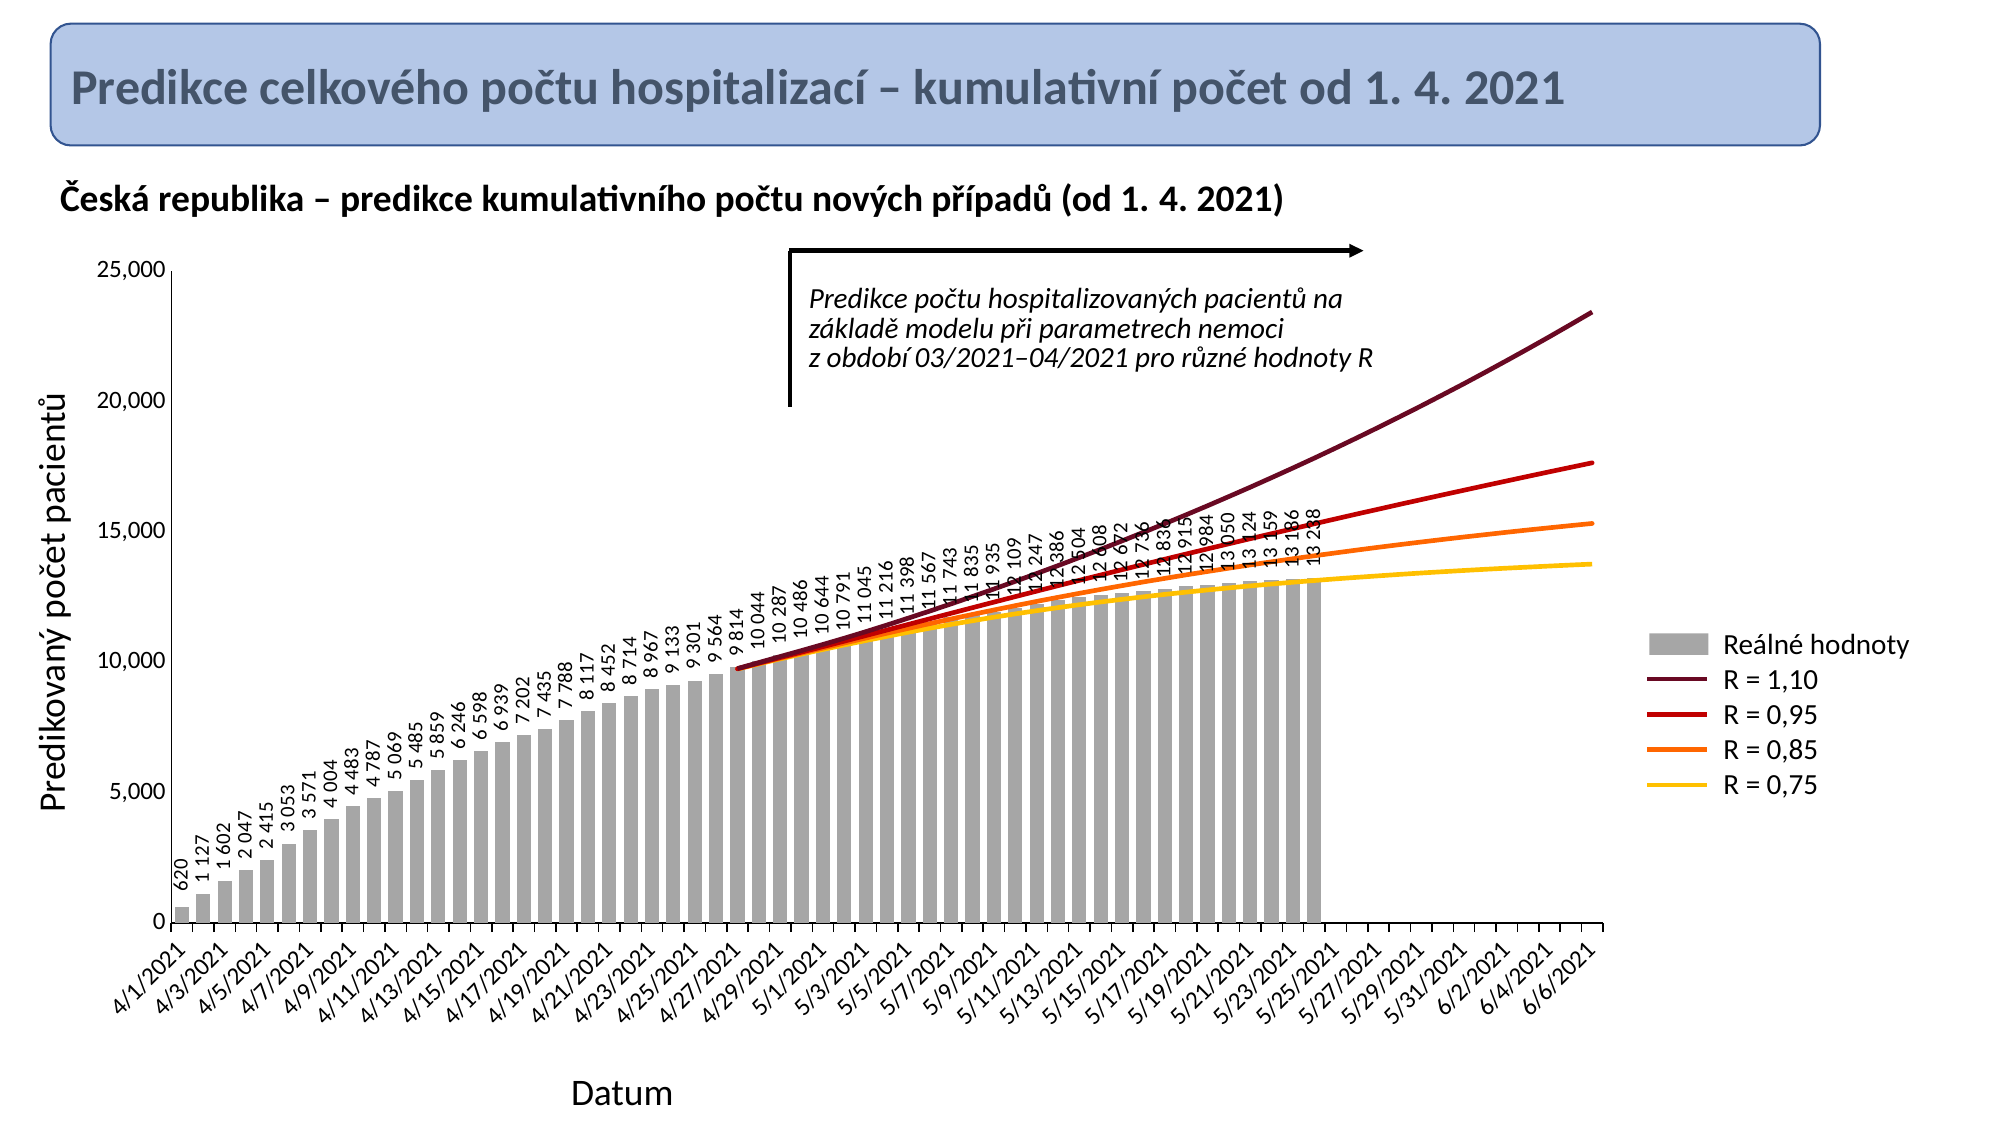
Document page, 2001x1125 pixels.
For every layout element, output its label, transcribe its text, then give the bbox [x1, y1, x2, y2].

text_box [788, 250, 1364, 407]
text_box Predikovaný počet pacientů [19, 377, 63, 828]
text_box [1647, 618, 1960, 810]
text_box Česká republika – predikce kumulativního počtu nových případů (od 1. 4. 2021) [45, 167, 1474, 227]
text_box Predikce celkového počtu hospitalizací – kumulativní počet od 1. 4. 2021 [49, 22, 1822, 147]
text_box Datum [556, 1067, 689, 1121]
chart [63, 245, 2000, 1067]
